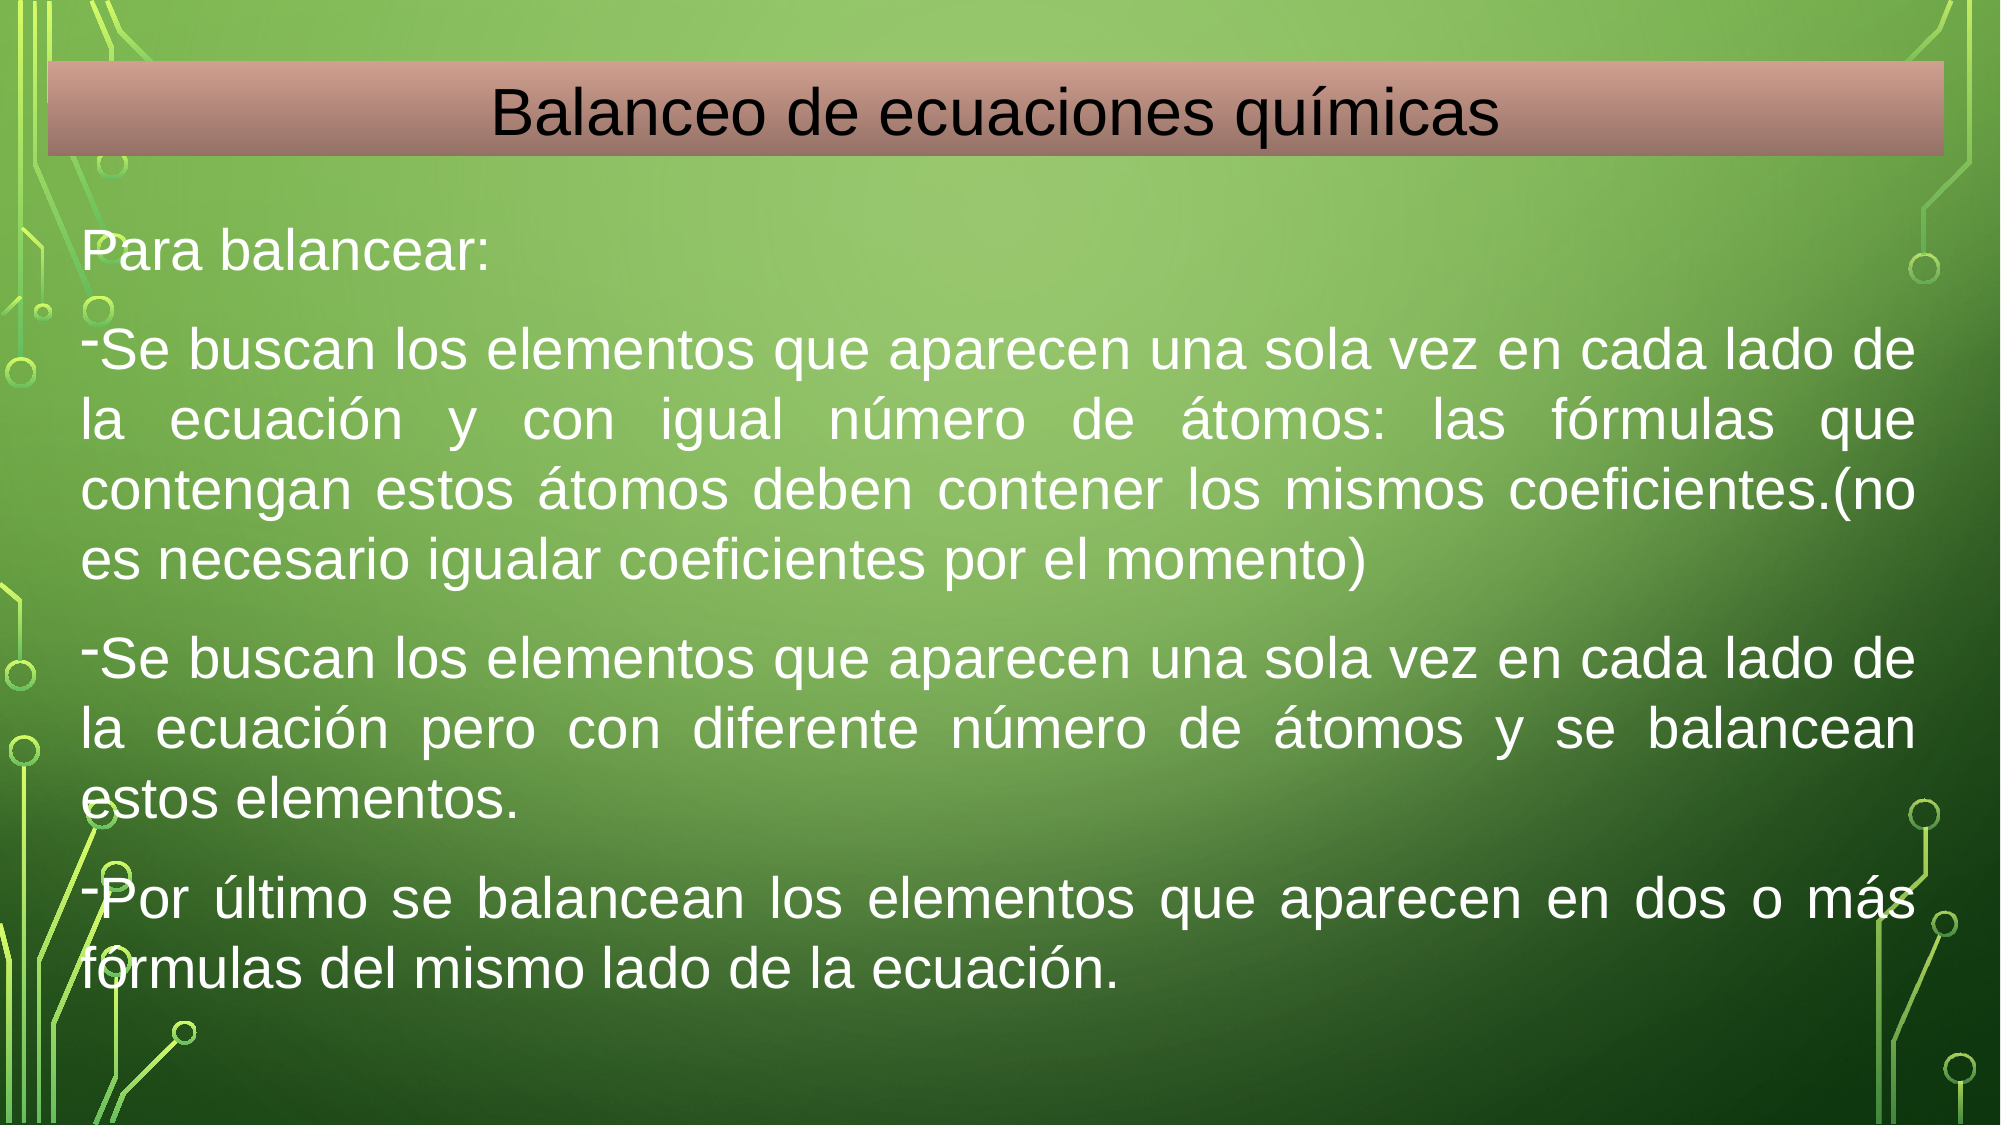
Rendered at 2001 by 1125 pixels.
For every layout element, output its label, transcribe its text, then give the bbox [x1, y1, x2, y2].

text_box Para balancear: Se buscan los elementos que aparecen una sola vez en cada lado de la ecuación y con igual número de átomos: las fórmulas que contengan estos átomos deben contener los mismos coeficientes.(no es necesario igualar coeficientes por el momento) Se buscan los elementos que aparecen una sola vez en cada lado de la ecuación pero con diferente número de átomos y se balancean estos elementos. Por último se balancean los elementos que aparecen en dos o más fórmulas del mismo lado de la ecuación. [65, 204, 1935, 1008]
text_box Balanceo de ecuaciones químicas [48, 61, 1944, 156]
